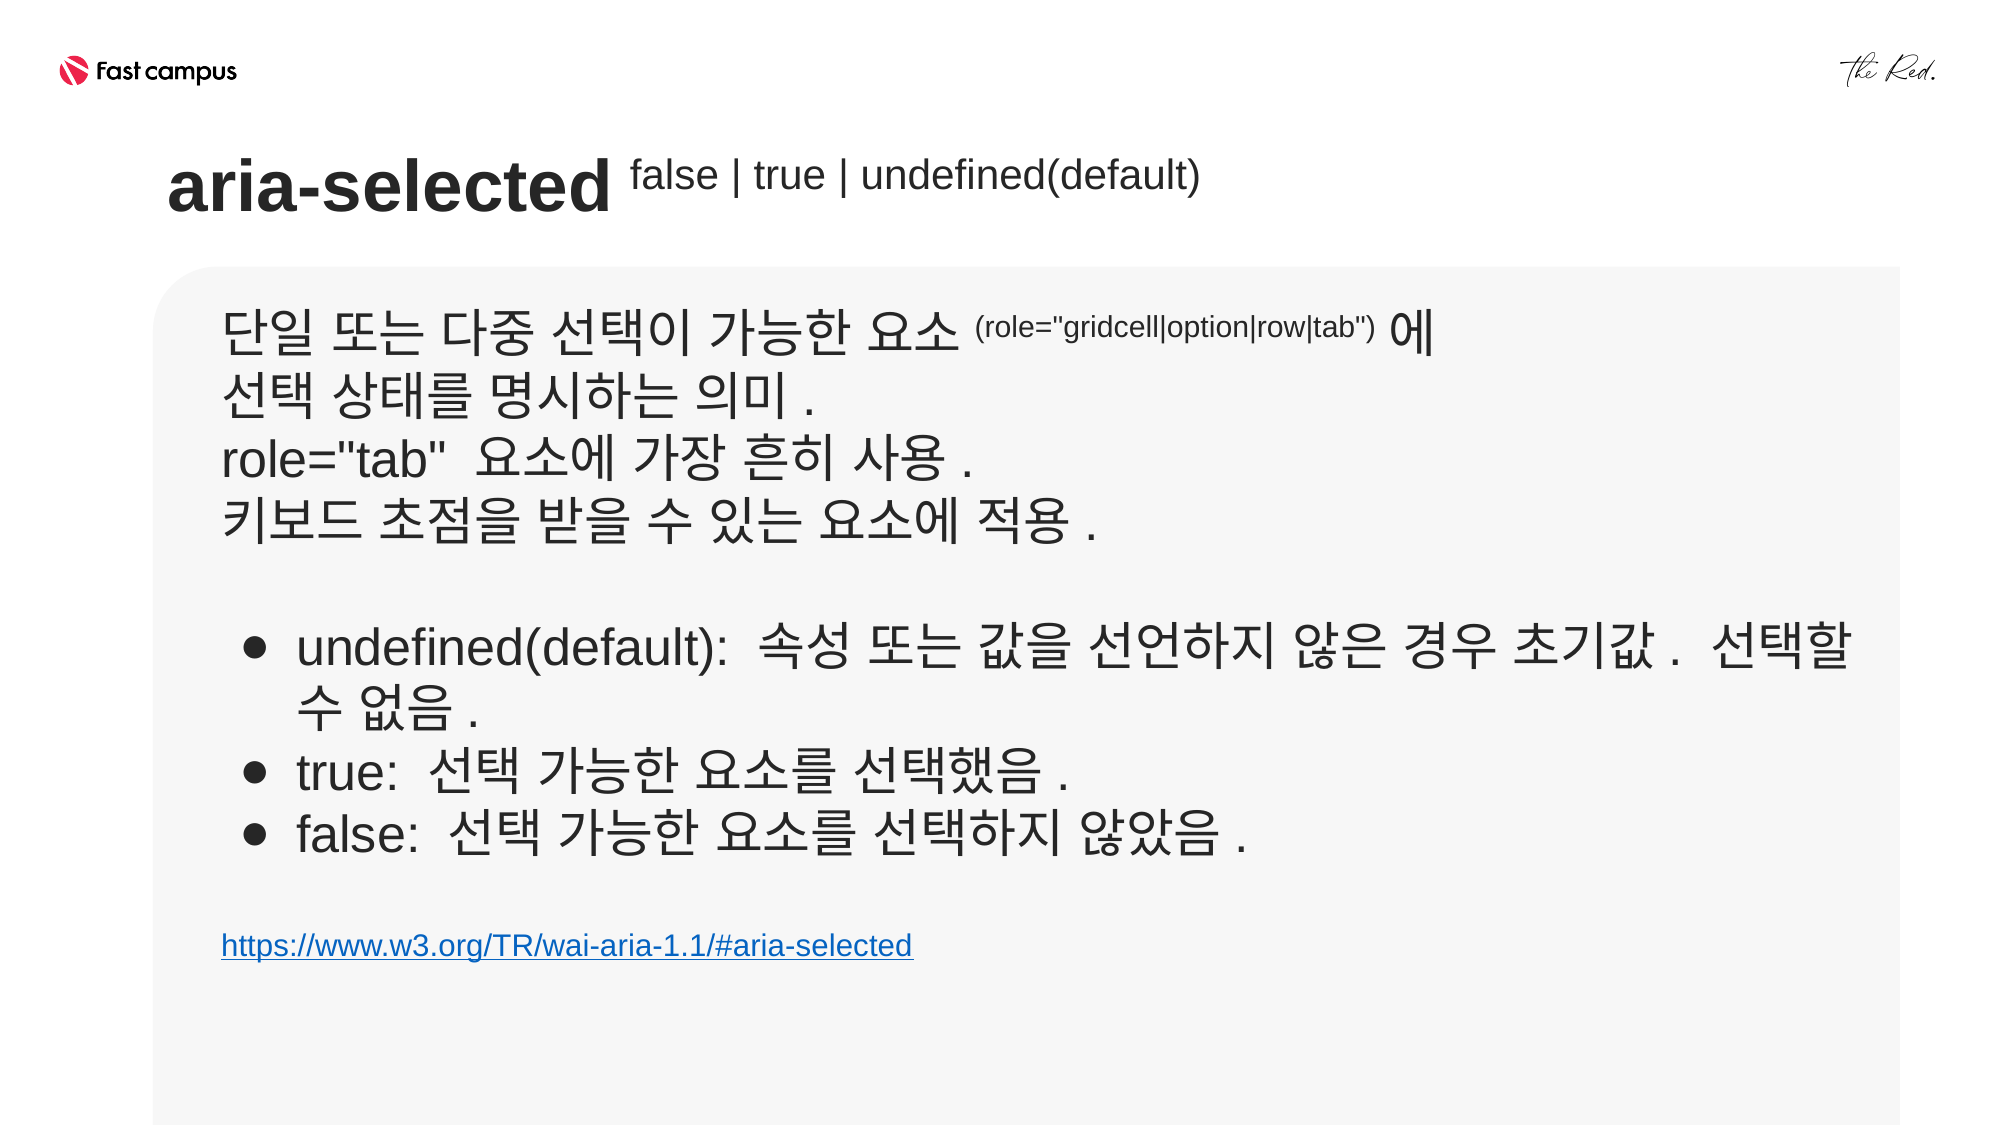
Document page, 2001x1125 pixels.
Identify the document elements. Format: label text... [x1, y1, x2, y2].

list aria-selected false | true | undefined(default) [153, 131, 2000, 232]
picture [57, 53, 239, 88]
list 단일 또는 다중 선택이 가능한 요소(role="gridcell|option|row|tab")에 선택 상태를 명시하는 의미. role="tab" 요소에 가장 흔히 사용. 키보드 초점을 받을 수 있는 요소에 적용. undefined(default): 속성 또는 값을 선언하지 않은 경우 초기값. 선택할 수 없음. true: 선택 가능한 요소를 선택했음. false: 선택 가능한 요소를 선택하지 않았음. https://www.w3.org/TR/wai-aria-1.1/#aria-selected [206, 293, 1900, 488]
picture [1840, 52, 1935, 87]
